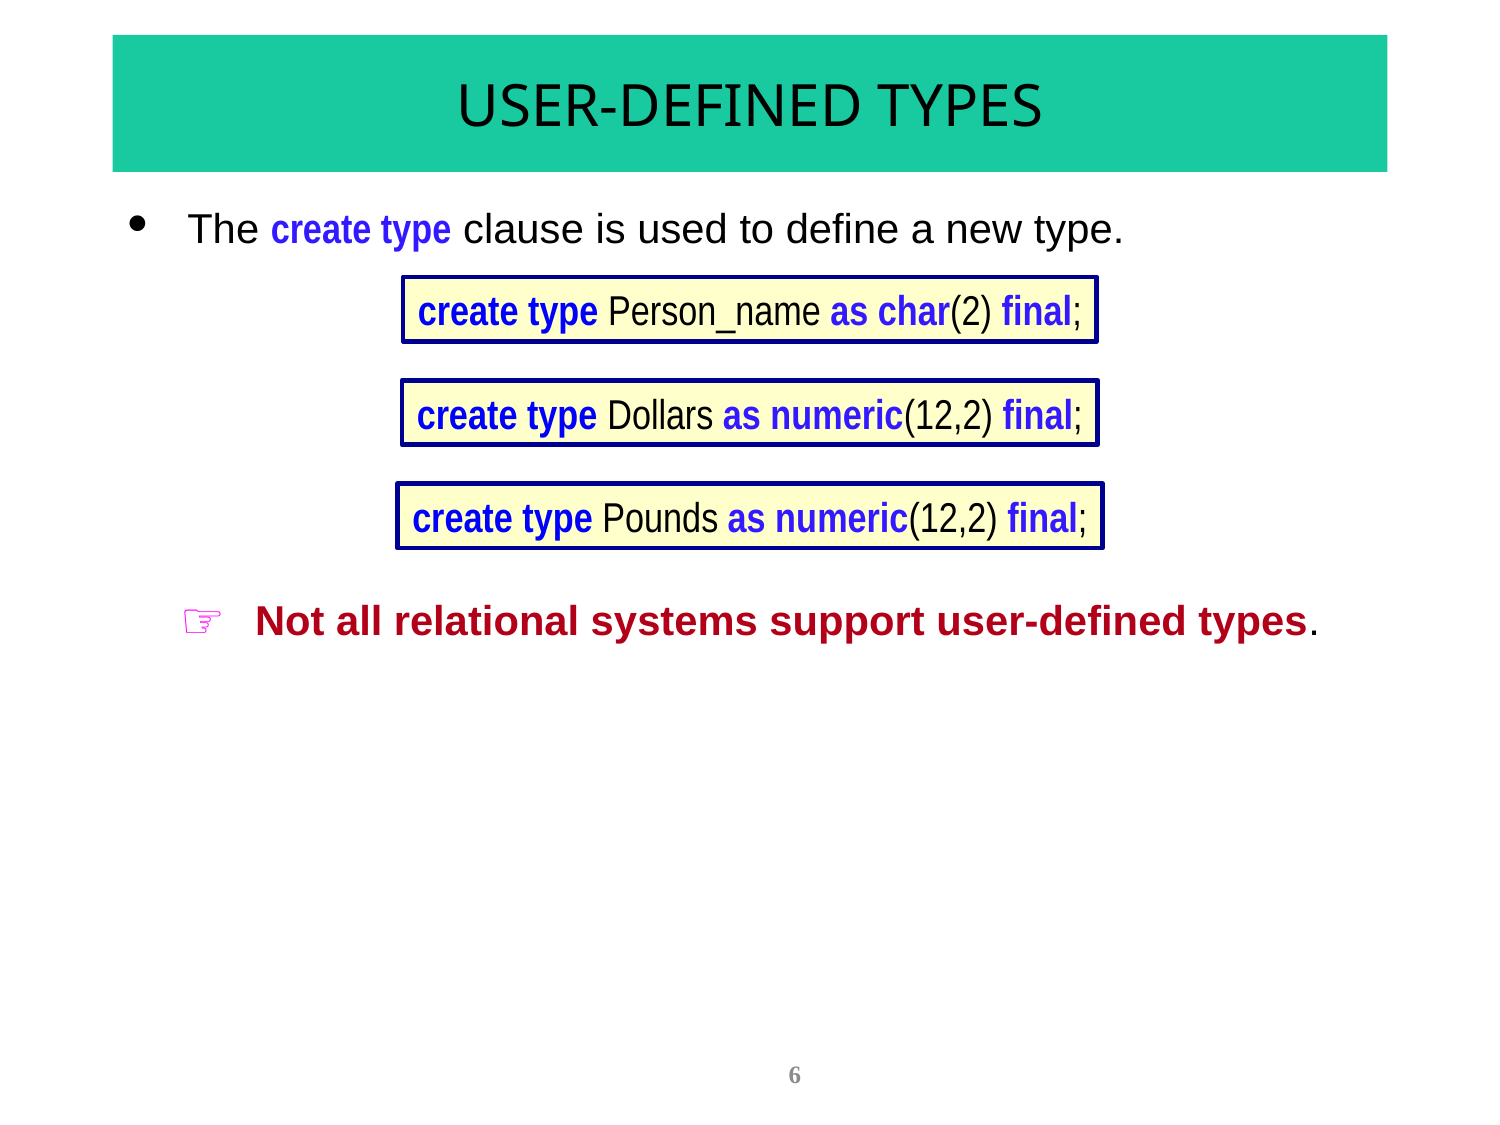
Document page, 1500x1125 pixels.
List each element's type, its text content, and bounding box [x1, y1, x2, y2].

title USER-DEFINED TYPES [112, 34, 1388, 172]
slide_number 6 [478, 1043, 816, 1104]
text_box create type Person_name as char(2) final; [403, 276, 1097, 342]
text_box create type Pounds as numeric(12,2) final; [397, 483, 1103, 549]
list The create type clause is used to define a new type. [112, 195, 1388, 267]
text_box create type Dollars as numeric(12,2) final; [402, 380, 1098, 445]
text_box Not all relational systems support user-defined types. [112, 586, 1388, 1020]
